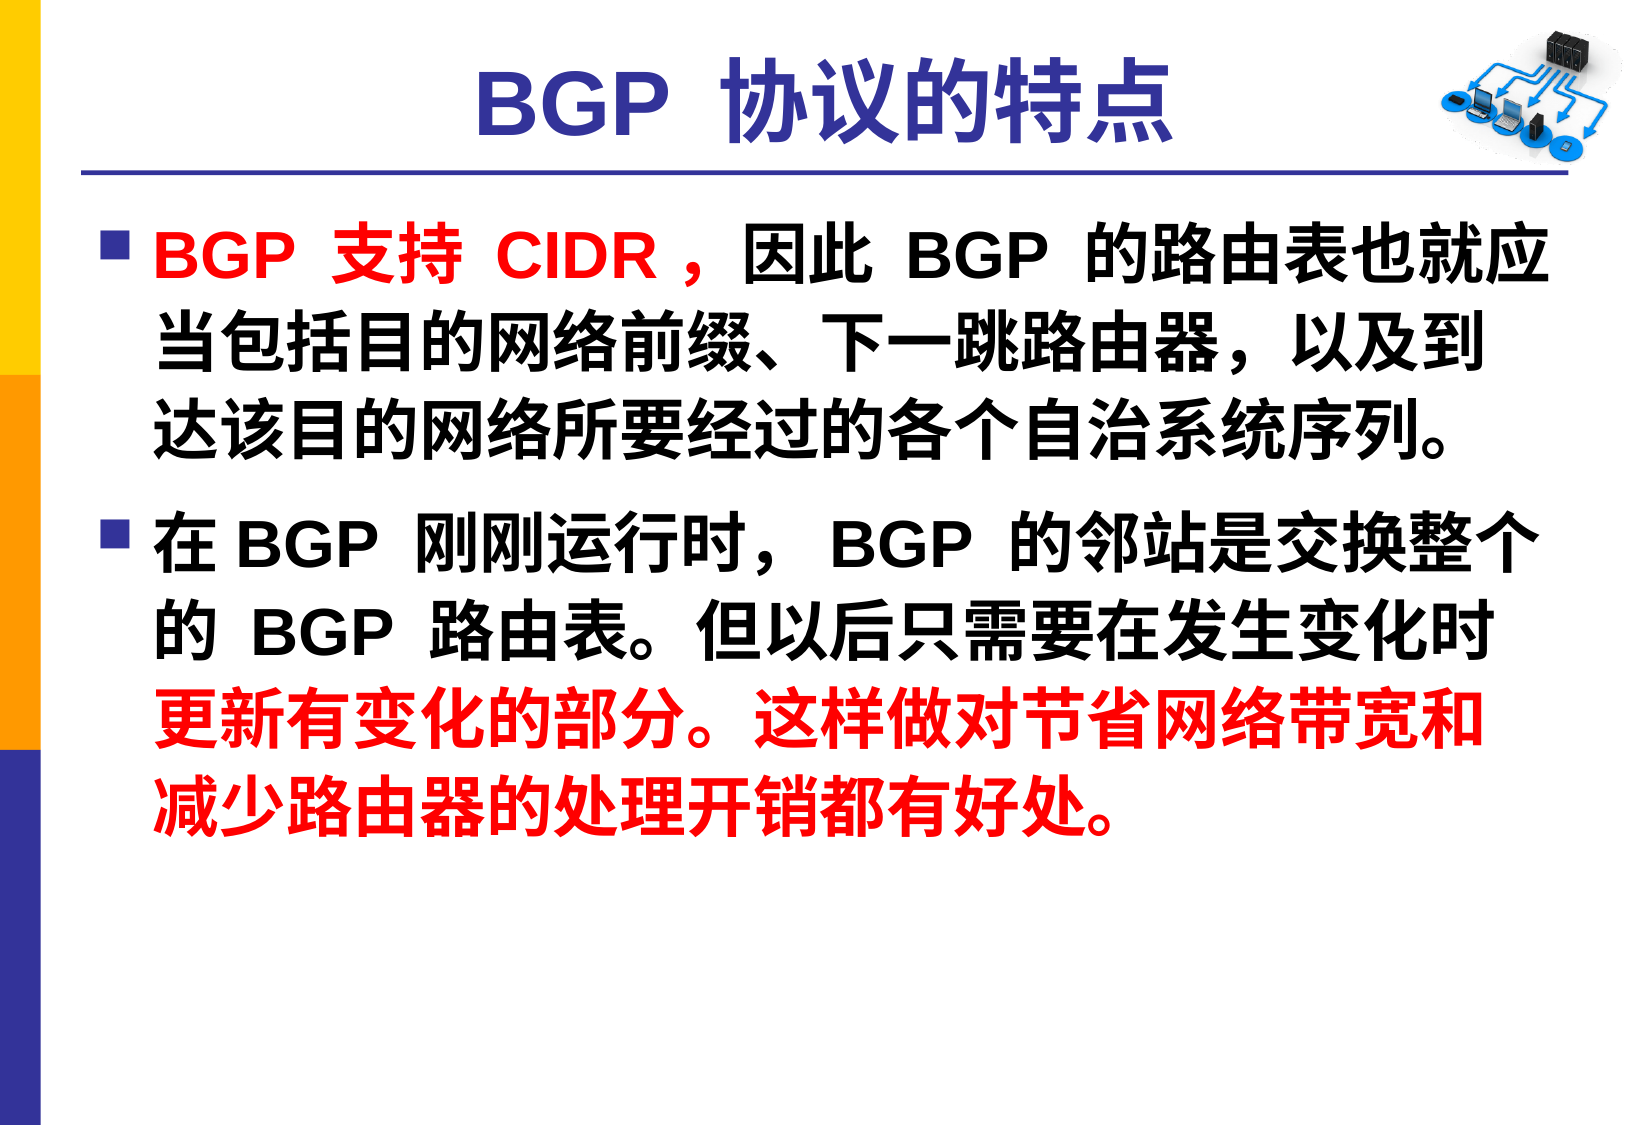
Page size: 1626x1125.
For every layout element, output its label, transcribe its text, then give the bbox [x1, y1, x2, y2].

picture [1438, 30, 1624, 165]
title BGP 协议的特点 [81, 30, 1569, 161]
list BGP 支持 CIDR，因此 BGP 的路由表也就应当包括目的网络前缀、下一跳路由器，以及到达该目的网络所要经过的各个自治系统序列。 在BGP 刚刚运行时，BGP 的邻站是交换整个的 BGP 路由表。但以后只需要在发生变化时更新有变化的部分。这样做对节省网络带宽和减少路由器的处理开销都有好处。 [81, 196, 1569, 1006]
